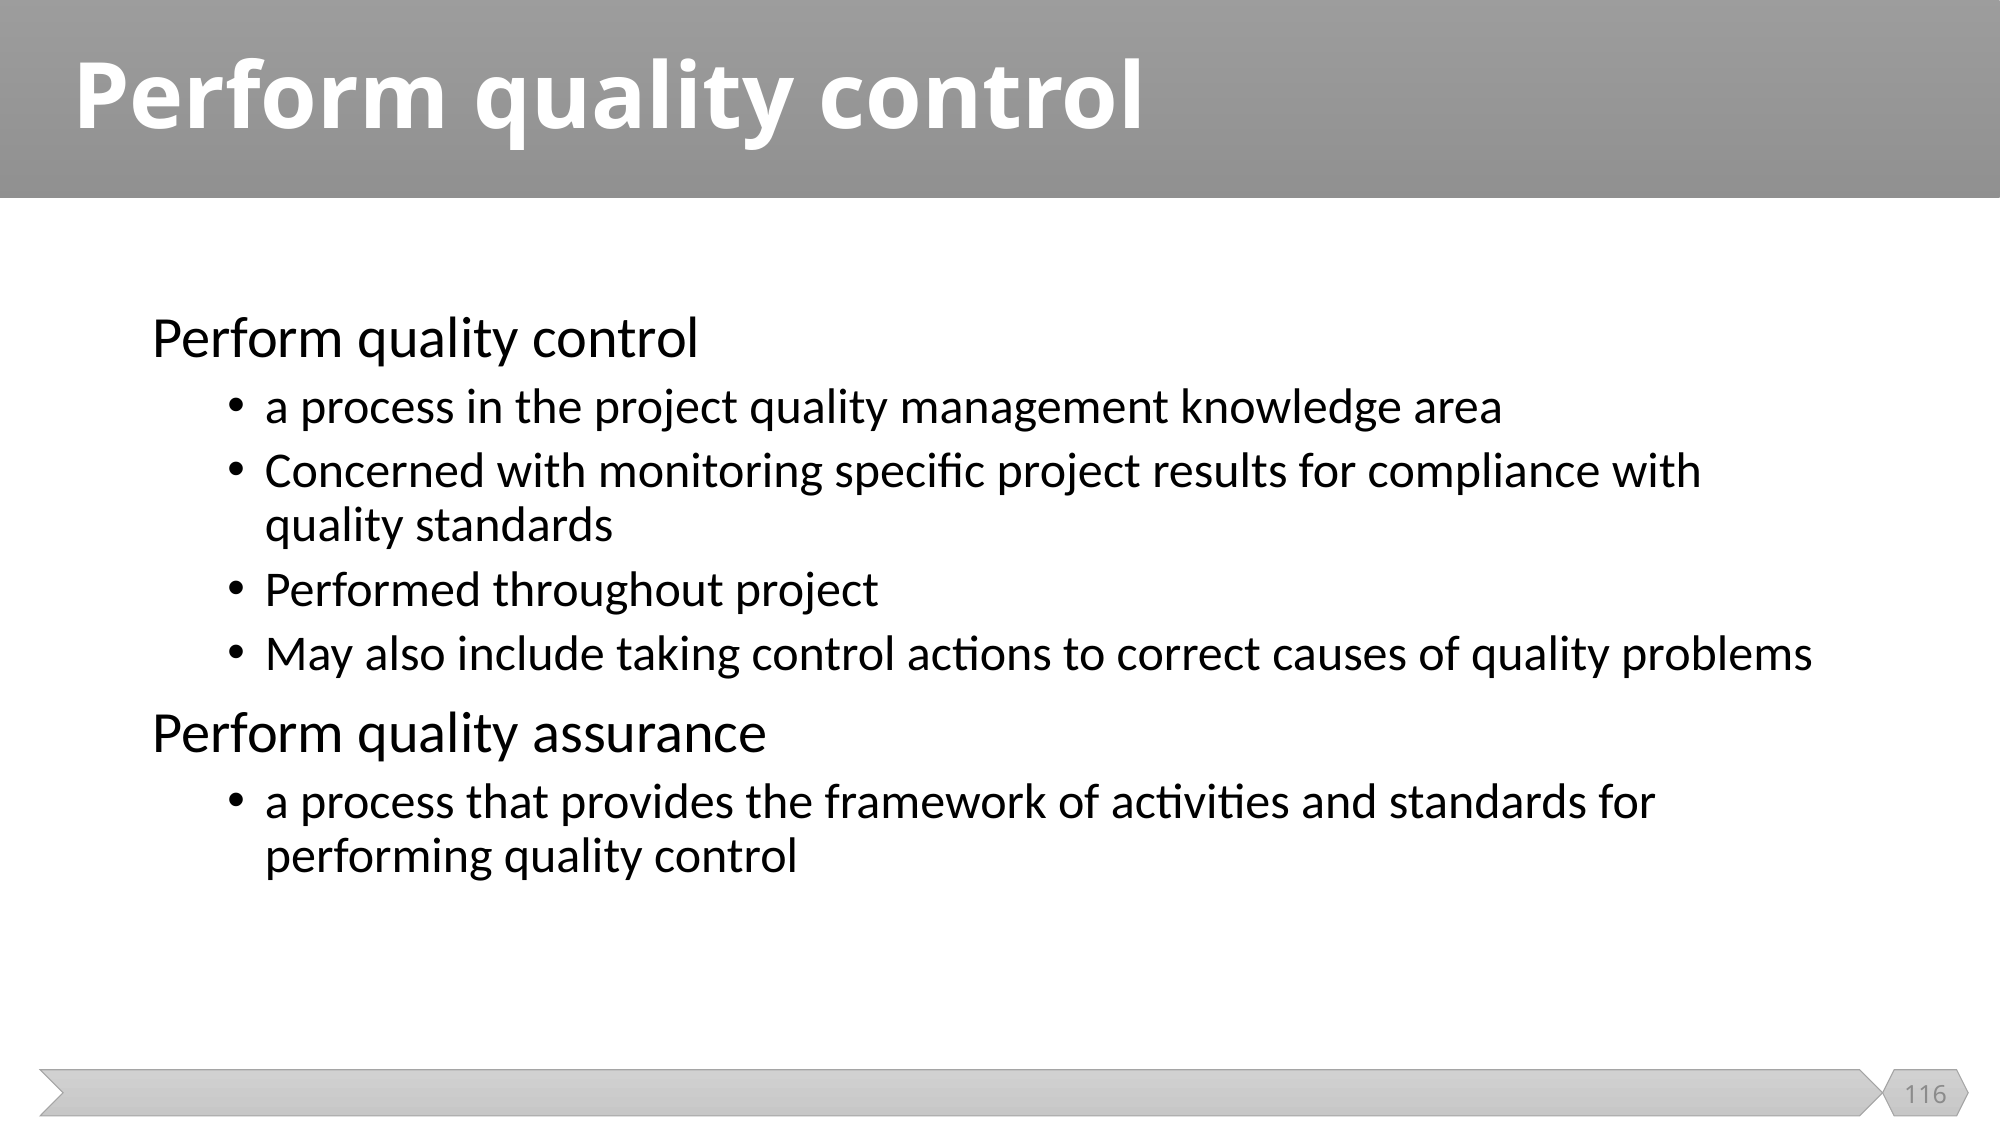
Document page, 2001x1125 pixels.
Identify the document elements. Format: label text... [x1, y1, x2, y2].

slide_number 116 [1882, 1065, 1969, 1125]
list Perform quality control a process in the project quality management knowledge area Concerned with monitoring specific project results for compliance with quality standards Performed throughout project May also include taking control actions to correct causes of quality problems Perform quality assurance a process that provides the framework of activities and standards for performing quality control [137, 299, 1863, 1014]
title Perform quality control [56, 0, 1969, 199]
